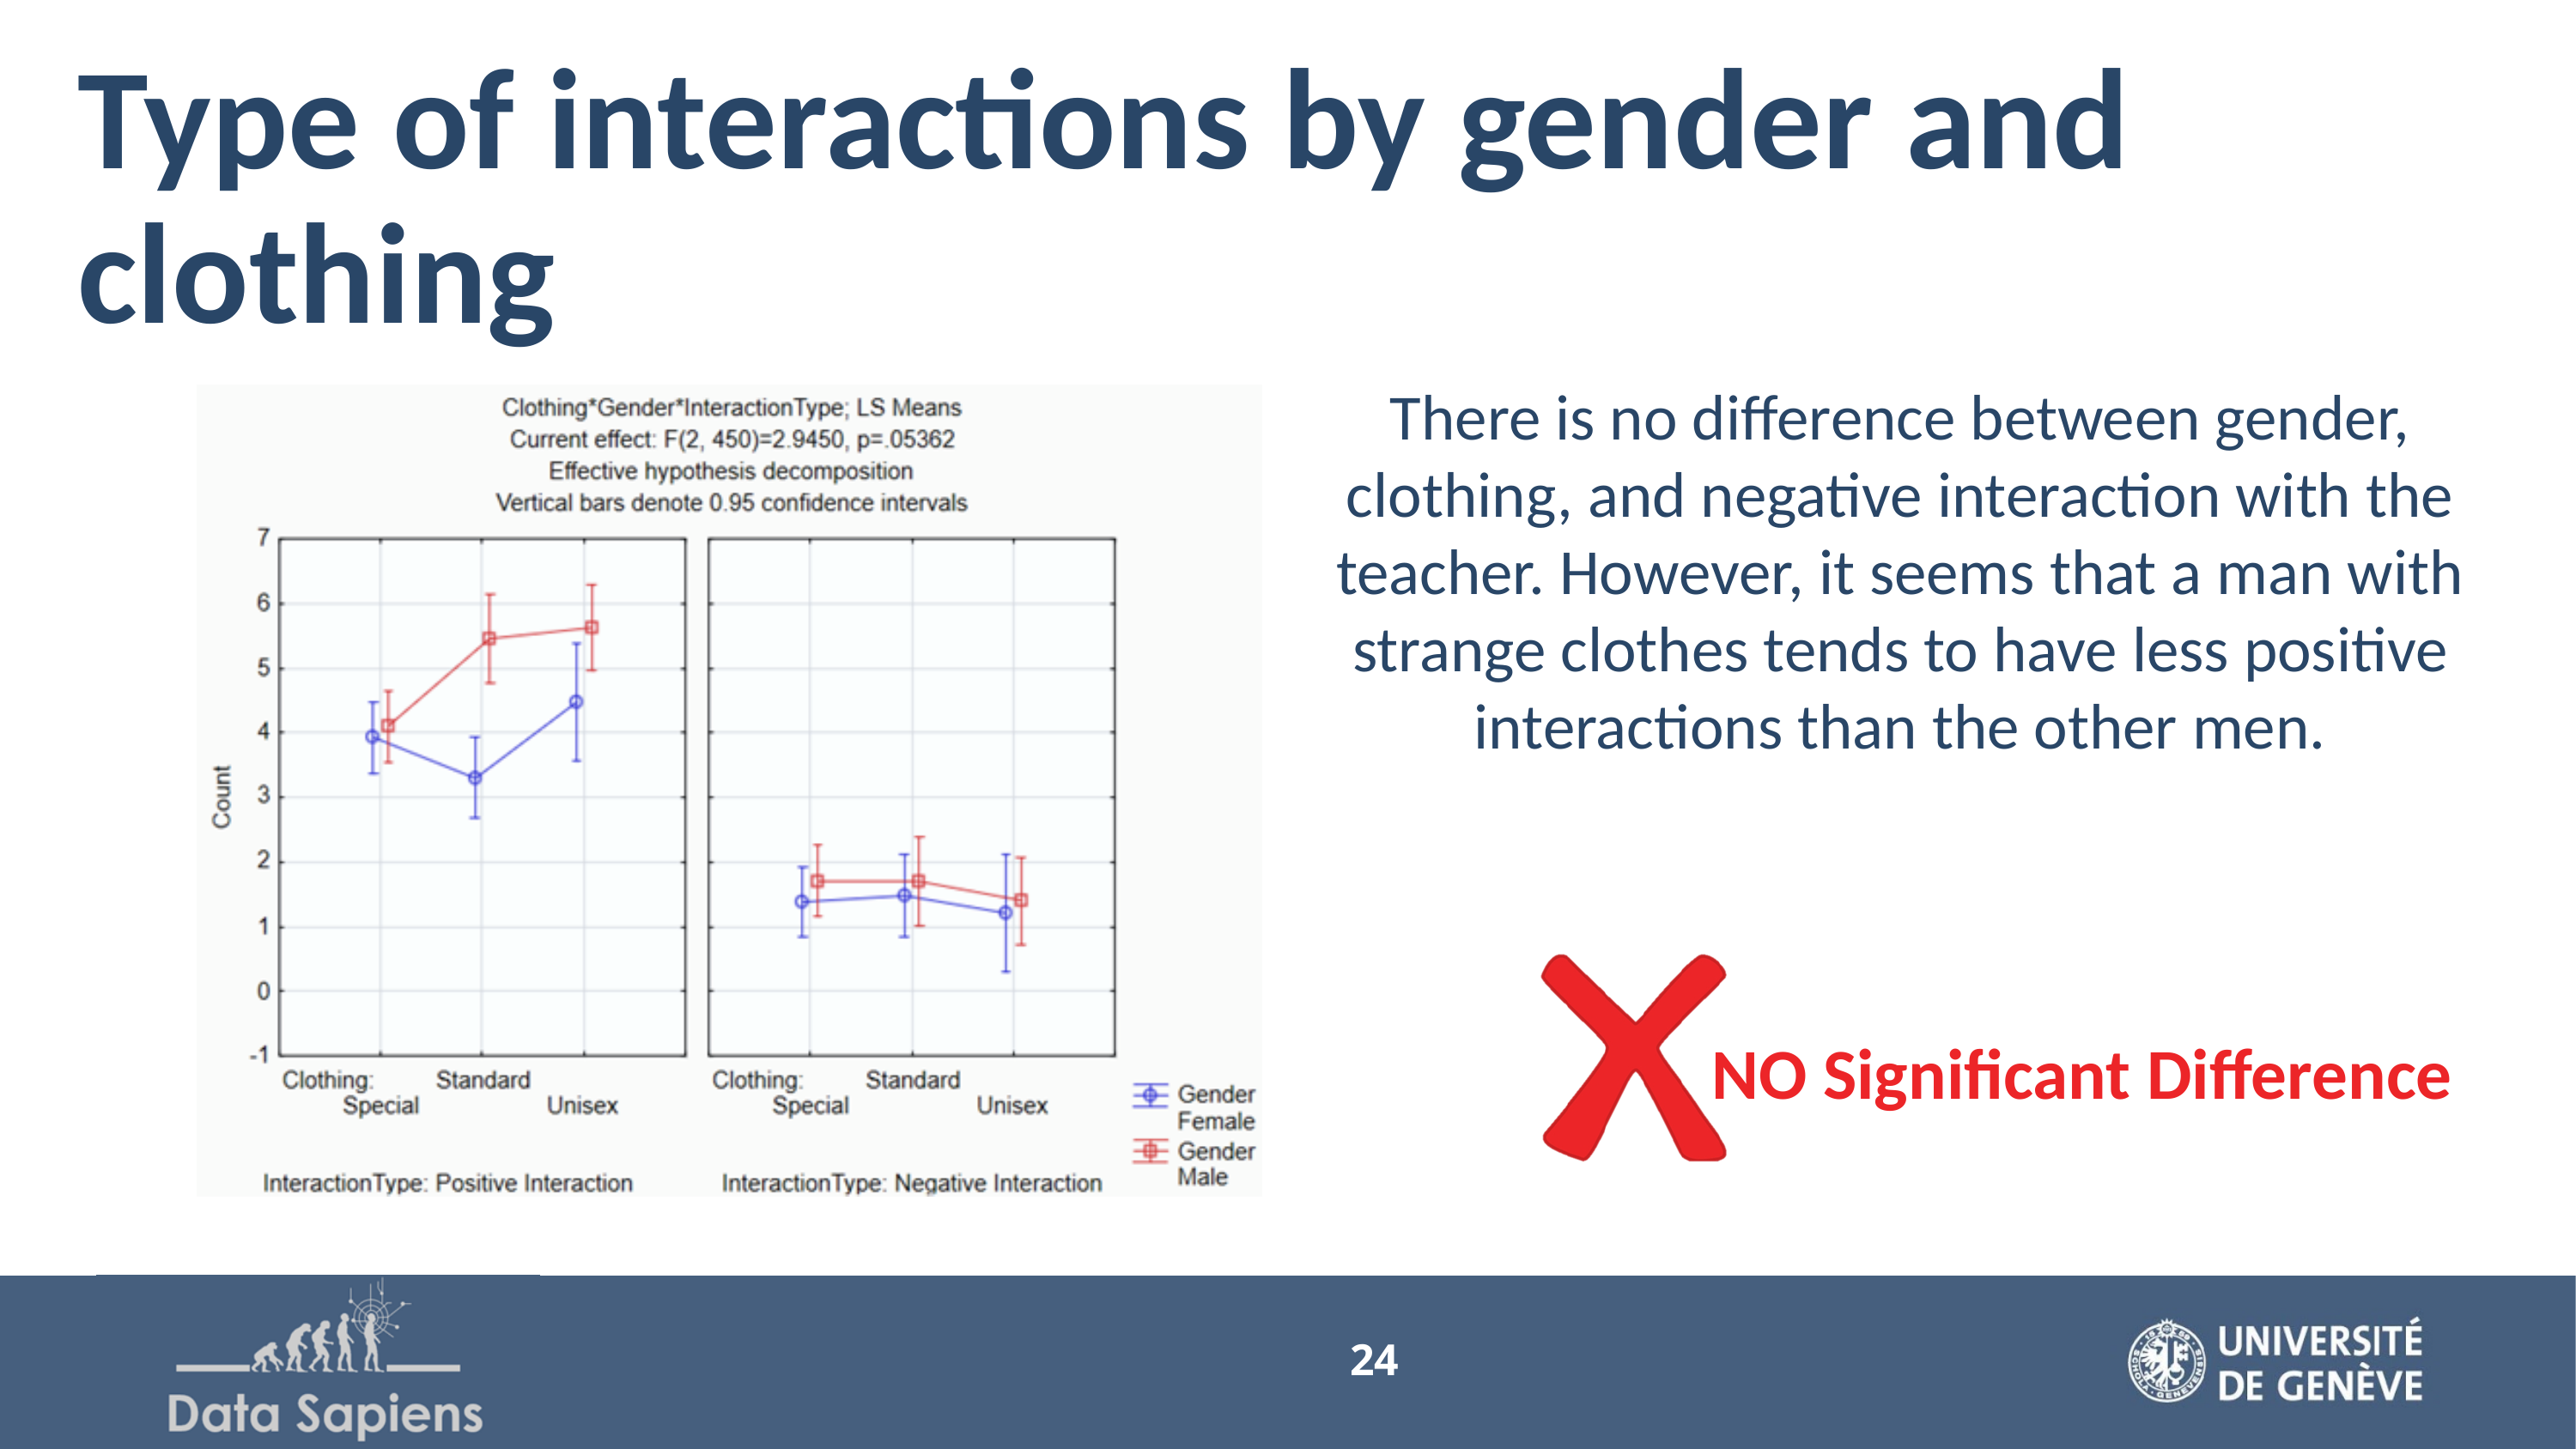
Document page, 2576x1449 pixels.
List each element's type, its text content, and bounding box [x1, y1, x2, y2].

text_box NO Significant Difference [1759, 1002, 2496, 1127]
picture [197, 385, 1263, 1197]
text_box Type of interactions by gender and clothing [64, 32, 2472, 367]
picture [0, 1275, 2576, 1449]
picture [1498, 928, 1757, 1187]
text_box There is no difference between gender, clothing, and negative interaction with the teacher. However, it seems that a man with strange clothes tends to have less positive interactions than the other men. [1287, 362, 2513, 775]
slide_number ‹#› [1210, 1307, 1425, 1418]
